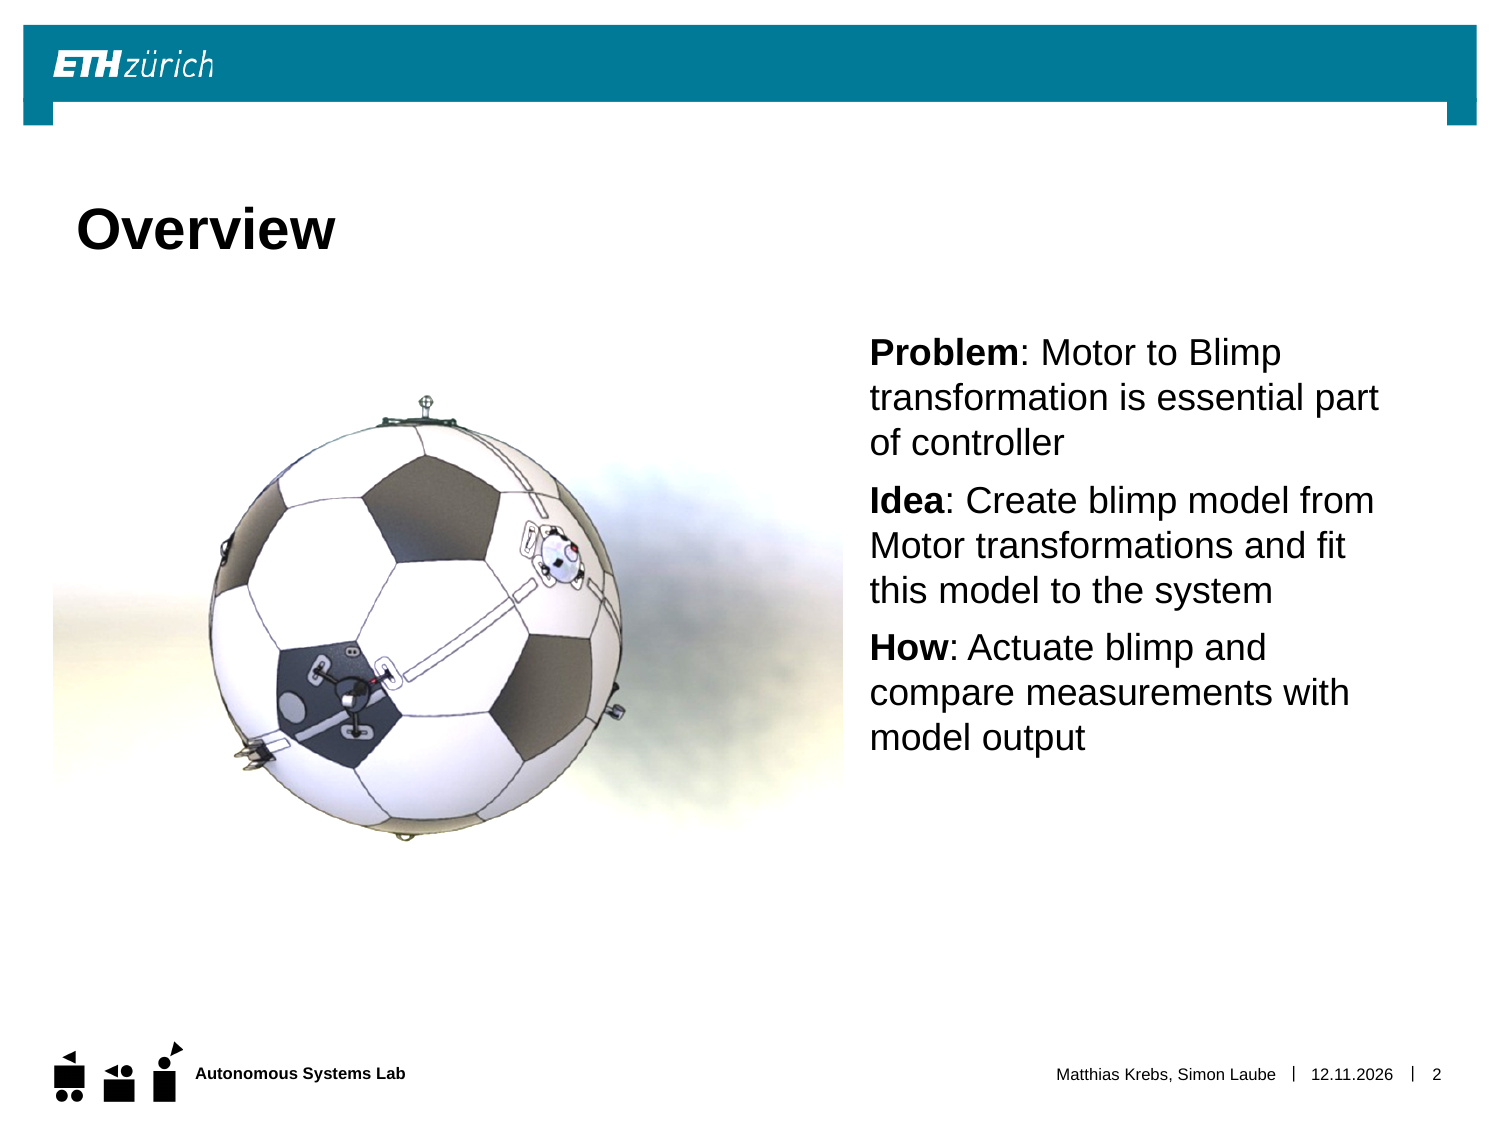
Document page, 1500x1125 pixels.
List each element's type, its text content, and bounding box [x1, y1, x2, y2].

footer Matthias Krebs, Simon Laube [750, 1034, 1277, 1112]
title Overview [53, 101, 1447, 262]
text_box Problem: Motor to Blimp transformation is essential part of controller Idea: Create blimp model from Motor transformations and fit this model to the system How: Actuate blimp and compare measurements with model output [854, 320, 1415, 868]
slide_number 2 [1415, 1034, 1459, 1112]
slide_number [1302, 1034, 1403, 1112]
picture [52, 364, 844, 874]
